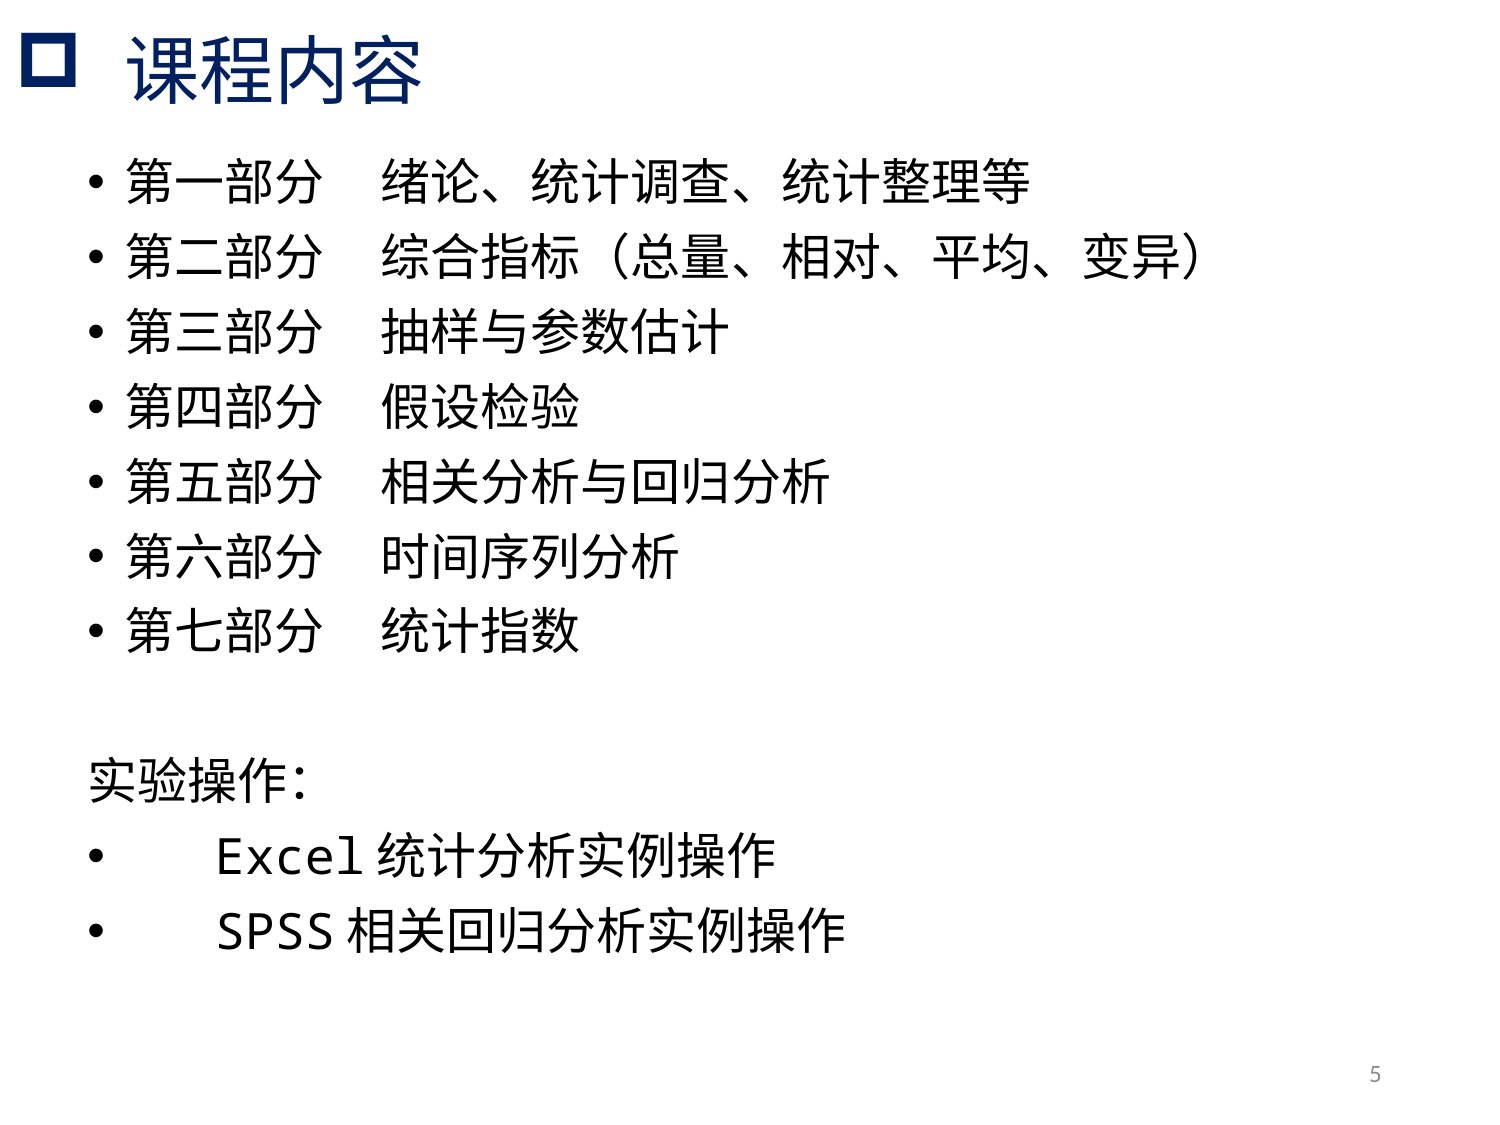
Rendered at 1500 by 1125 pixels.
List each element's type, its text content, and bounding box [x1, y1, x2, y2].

title 课程内容 [0, 16, 1425, 132]
list 第一部分 绪论、统计调查、统计整理等 第二部分 综合指标（总量、相对、平均、变异） 第三部分 抽样与参数估计 第四部分 假设检验 第五部分 相关分析与回归分析 第六部分 时间序列分析 第七部分 统计指数 实验操作： Excel统计分析实例操作 SPSS相关回归分析实例操作 [72, 150, 1365, 1060]
slide_number 5 [1059, 1042, 1397, 1103]
